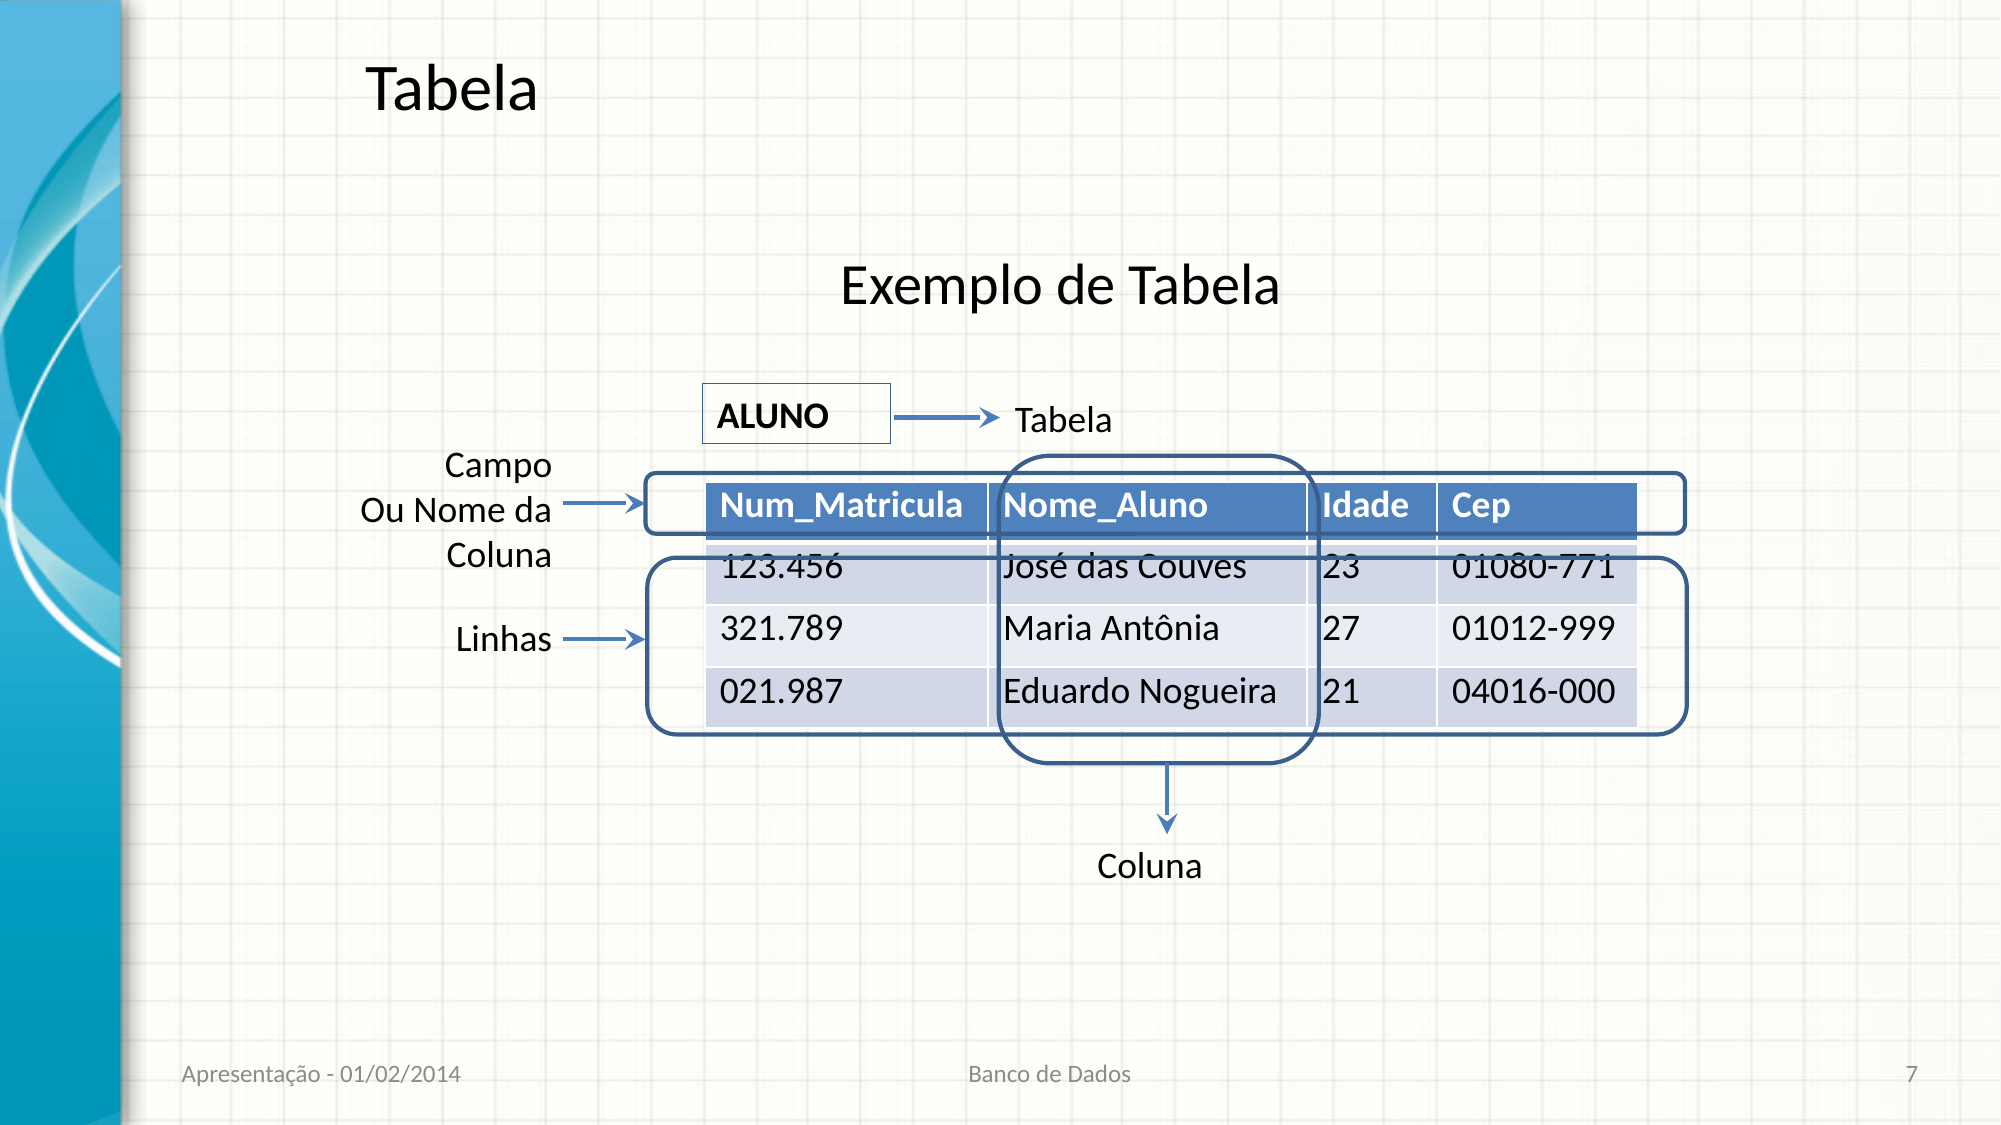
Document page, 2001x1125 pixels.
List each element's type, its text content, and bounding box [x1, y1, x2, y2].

text_box Campo Ou Nome da Coluna [314, 432, 568, 583]
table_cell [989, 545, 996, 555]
text_box Tabela [999, 387, 1638, 447]
footer Banco de Dados [733, 1042, 1367, 1103]
text_box [1307, 470, 1688, 536]
text_box ALUNO [702, 383, 891, 444]
text_box [645, 555, 1002, 737]
table_header Num_Matricula [706, 536, 987, 540]
slide_number 7 [1466, 1042, 1934, 1103]
table_cell 23 [1321, 545, 1436, 555]
title Tabela [350, 7, 1733, 161]
table_cell 123.456 [706, 545, 987, 555]
table_header Idade [1321, 536, 1436, 540]
text_box [643, 470, 1010, 536]
text_box Exemplo de Tabela [350, 137, 1697, 350]
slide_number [166, 1042, 634, 1103]
text_box [996, 453, 1321, 766]
table_header Cep [1438, 536, 1637, 540]
picture [0, 0, 2001, 1125]
text_box Coluna [1082, 834, 1260, 894]
text_box Linhas [441, 606, 575, 667]
table_cell 01080-771 [1438, 545, 1637, 555]
text_box [1316, 555, 1689, 737]
